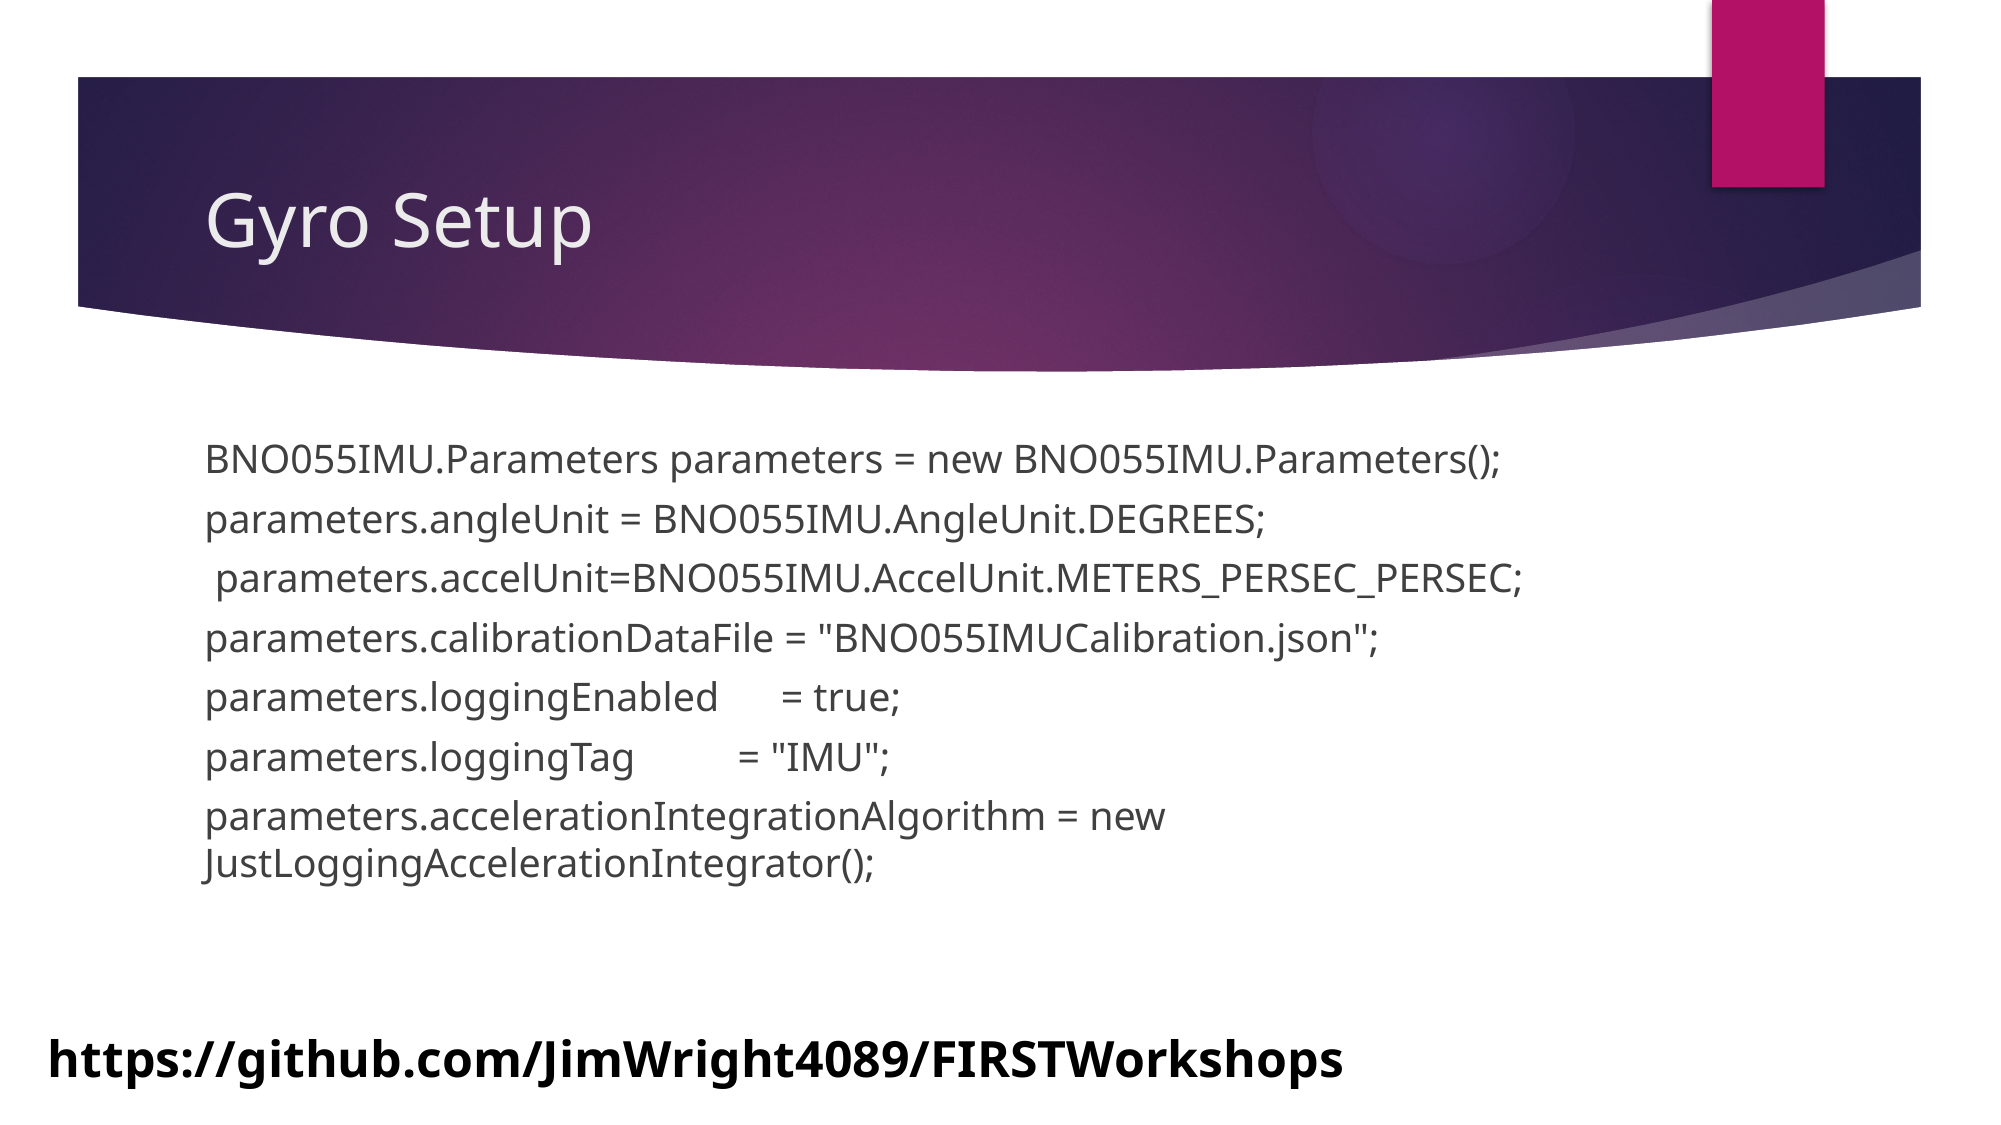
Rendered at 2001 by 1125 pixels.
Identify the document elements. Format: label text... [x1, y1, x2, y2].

list BNO055IMU.Parameters parameters = new BNO055IMU.Parameters(); parameters.angleUnit = BNO055IMU.AngleUnit.DEGREES; parameters.accelUnit=BNO055IMU.AccelUnit.METERS_PERSEC_PERSEC; parameters.calibrationDataFile = "BNO055IMUCalibration.json"; parameters.loggingEnabled = true; parameters.loggingTag = "IMU"; parameters.accelerationIntegrationAlgorithm = new JustLoggingAccelerationIntegrator(); [189, 427, 1638, 988]
title Gyro Setup [189, 159, 1627, 276]
footer https://github.com/JimWright4089/FIRSTWorkshops [32, 1027, 1523, 1089]
